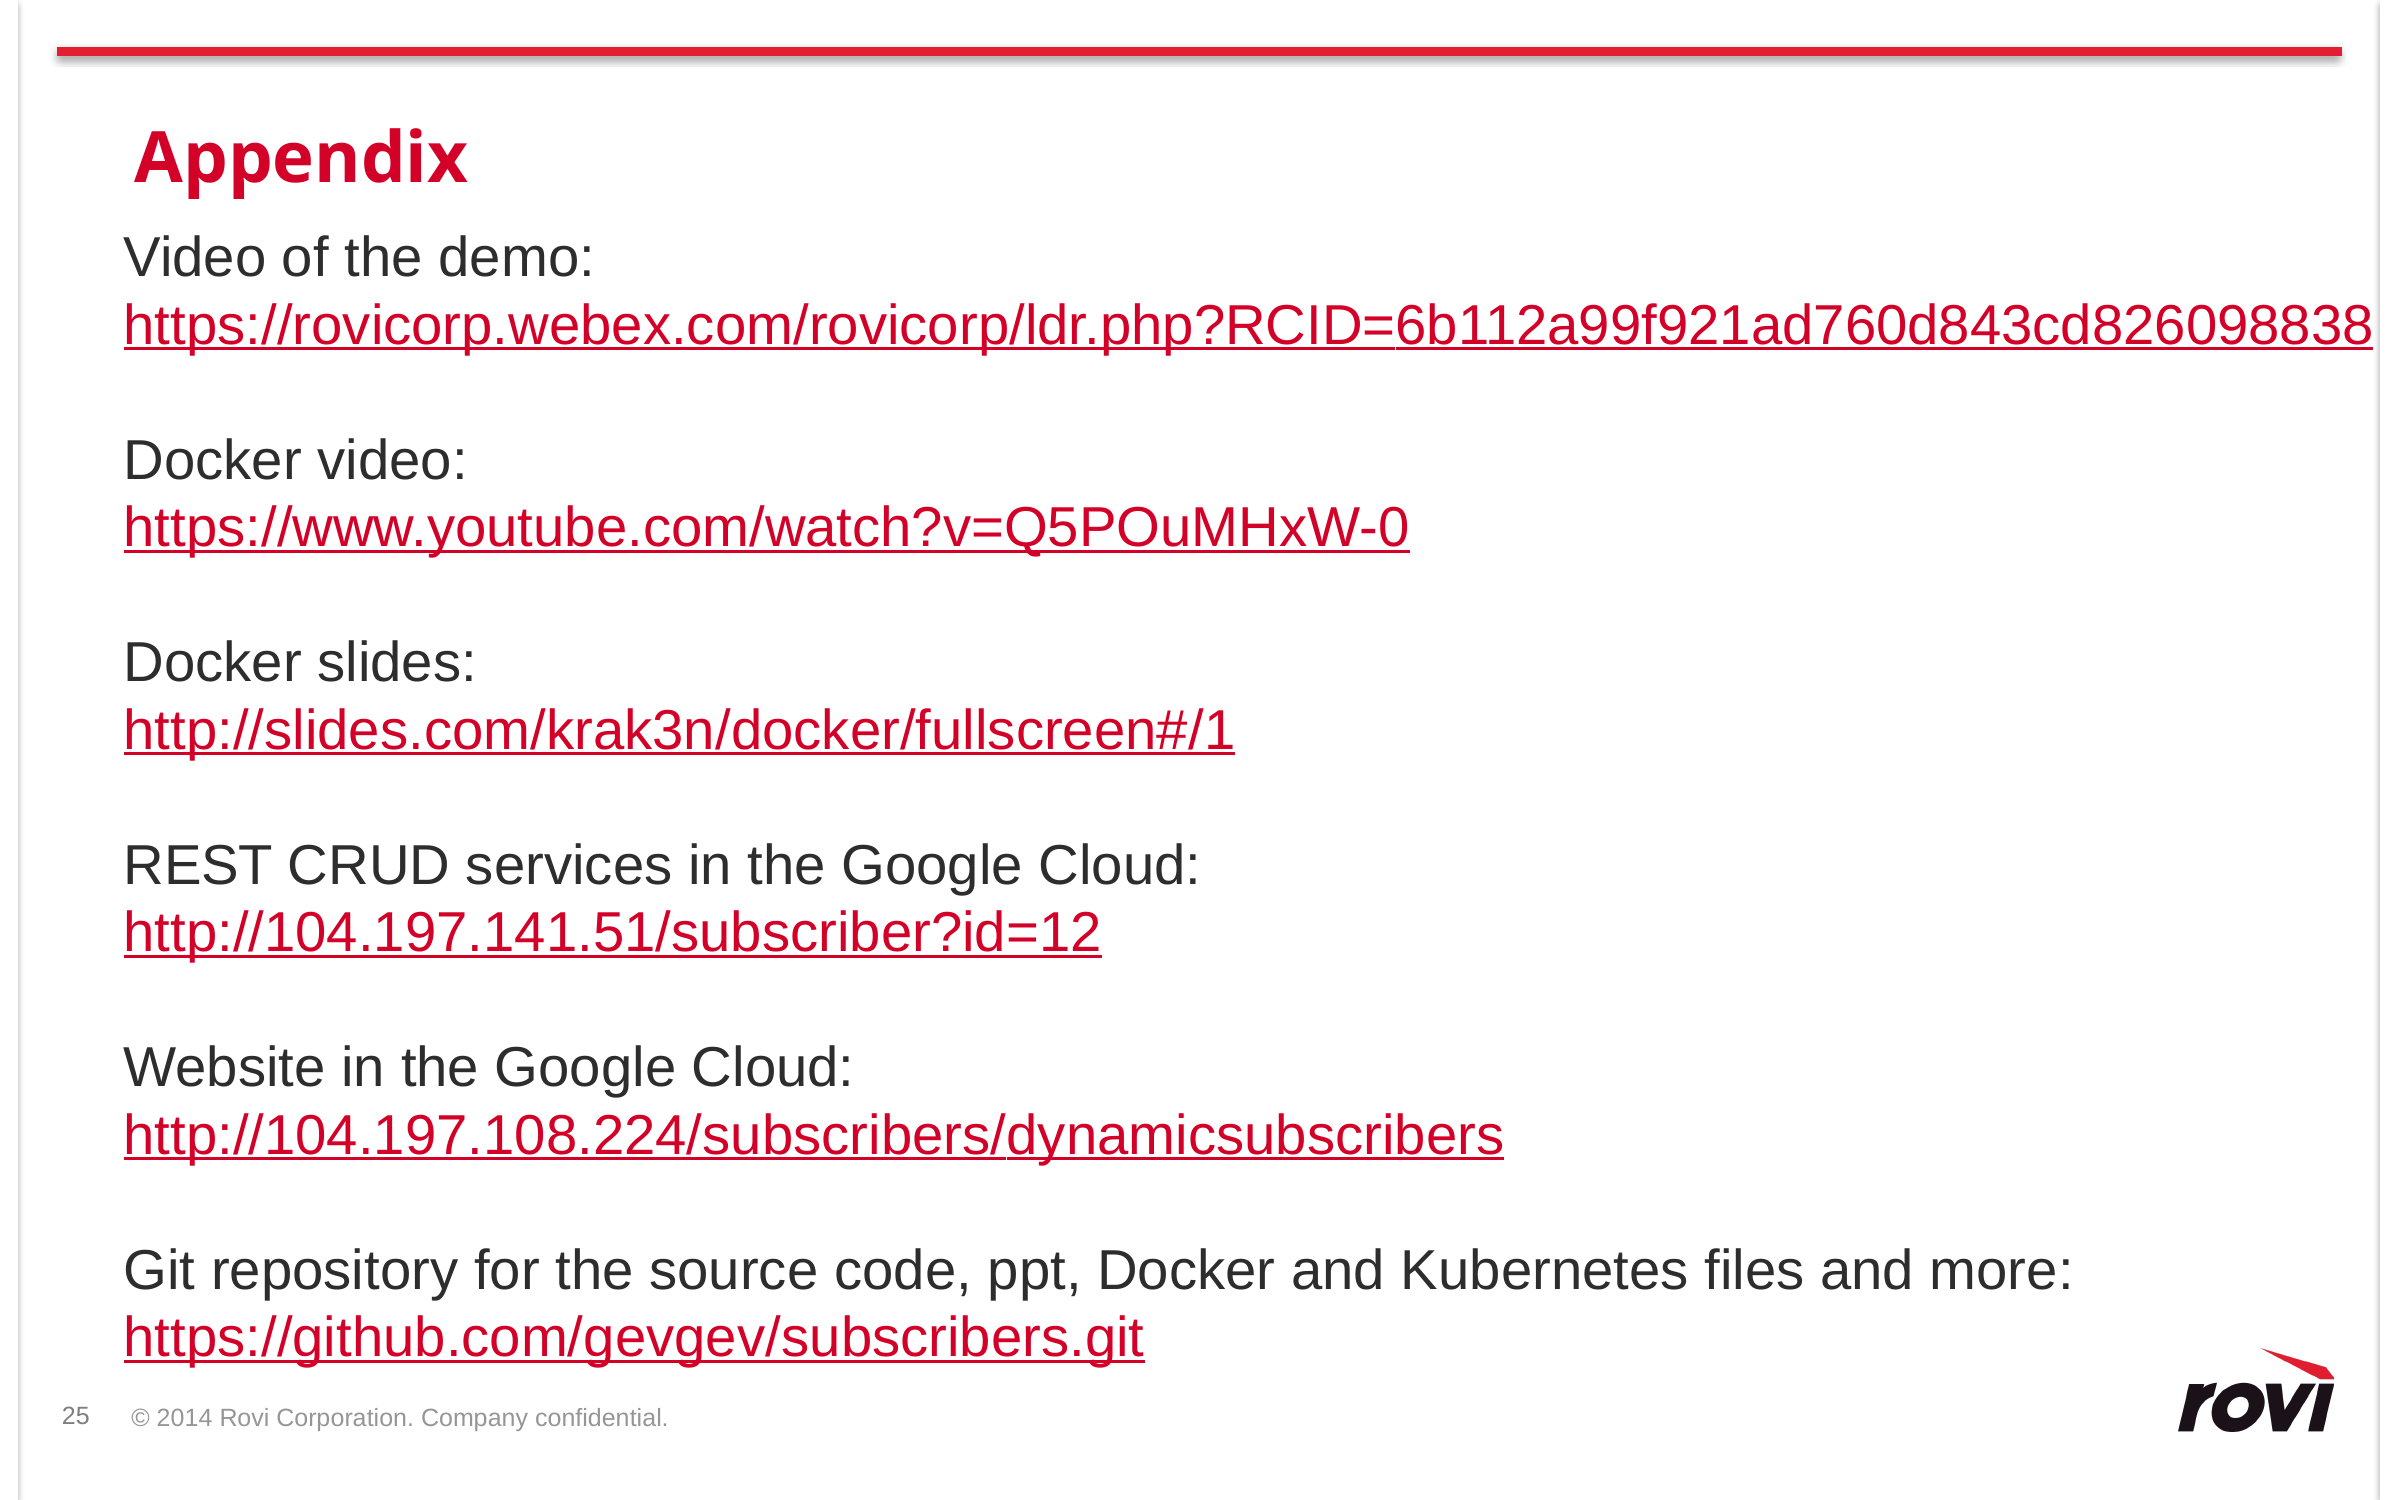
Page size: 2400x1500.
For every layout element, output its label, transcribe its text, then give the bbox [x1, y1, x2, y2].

text_box Video of the demo: https://rovicorp.webex.com/rovicorp/ldr.php?RCID=6b112a99f921ad760d843cd826098838 Docker video: https://www.youtube.com/watch?v=Q5POuMHxW-0 Docker slides: http://slides.com/krak3n/docker/fullscreen#/1 REST CRUD services in the Google Cloud: http://104.197.141.51/subscriber?id=12 Website in the Google Cloud: http://104.197.108.224/subscribers/dynamicsubscribers Git repository for the source code, ppt, Docker and Kubernetes files and more: https://github.com/gevgev/subscribers.git [108, 212, 2388, 1443]
title Appendix [120, 95, 2400, 213]
